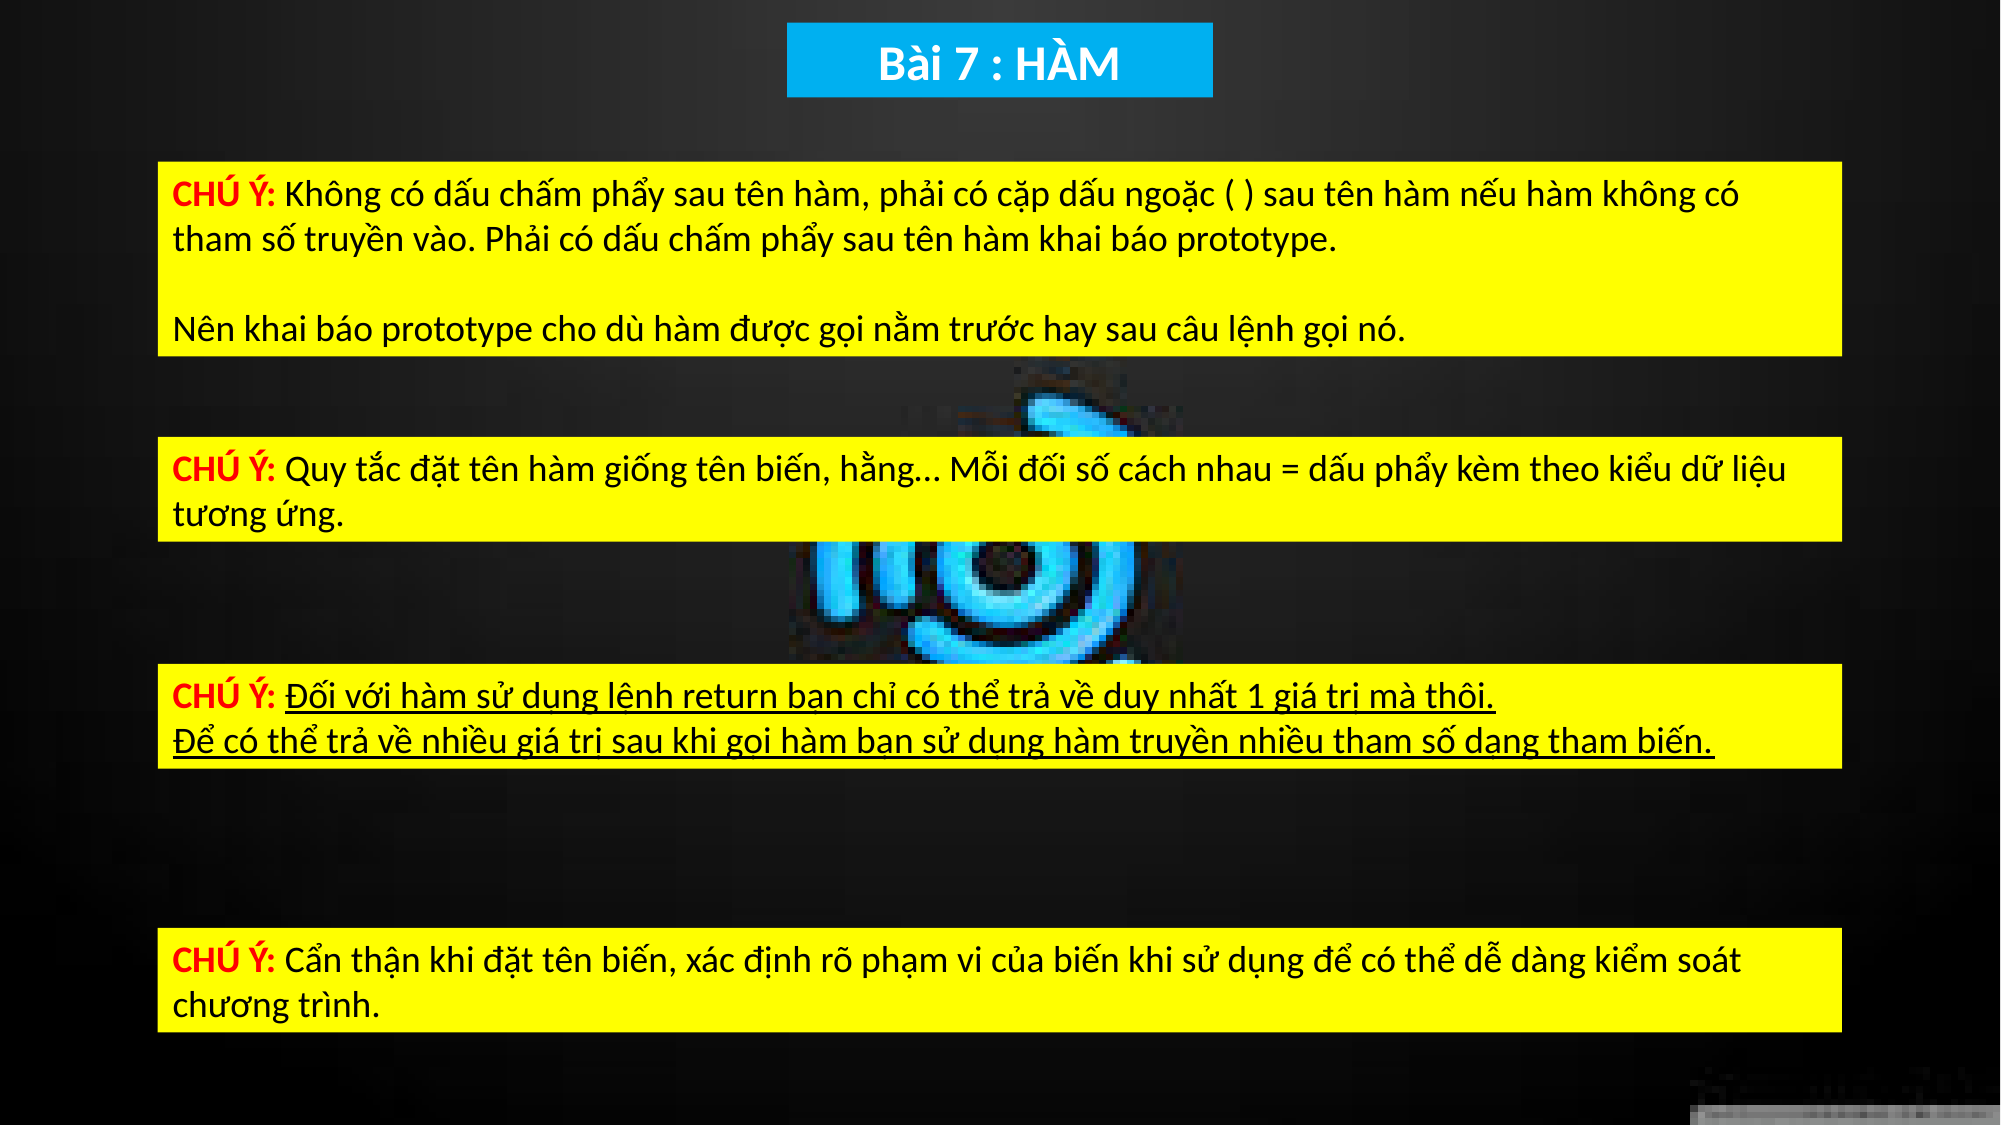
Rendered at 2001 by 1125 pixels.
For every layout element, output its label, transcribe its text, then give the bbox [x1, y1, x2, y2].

picture [0, 0, 2001, 1125]
text_box CHÚ Ý: Quy tắc đặt tên hàm giống tên biến, hằng… Mỗi đối số cách nhau = dấu phẩy kèm theo kiểu dữ liệu tương ứng. [157, 436, 1843, 542]
text_box Bài 7 : HÀM [787, 22, 1213, 98]
text_box CHÚ Ý: Đối với hàm sử dụng lệnh return bạn chỉ có thể trả về duy nhất 1 giá trị mà thôi. Để có thể trả về nhiều giá trị sau khi gọi hàm bạn sử dụng hàm truyền nhiều tham số dạng tham biến. [157, 663, 1843, 769]
text_box CHÚ Ý: Cẩn thận khi đặt tên biến, xác định rõ phạm vi của biến khi sử dụng để có thể dễ dàng kiểm soát chương trình. [157, 927, 1842, 1033]
text_box CHÚ Ý: Không có dấu chấm phẩy sau tên hàm, phải có cặp dấu ngoặc ( ) sau tên hàm nếu hàm không có tham số truyền vào. Phải có dấu chấm phẩy sau tên hàm khai báo prototype. Nên khai báo prototype cho dù hàm được gọi nằm trước hay sau câu lệnh gọi nó. [157, 161, 1843, 357]
